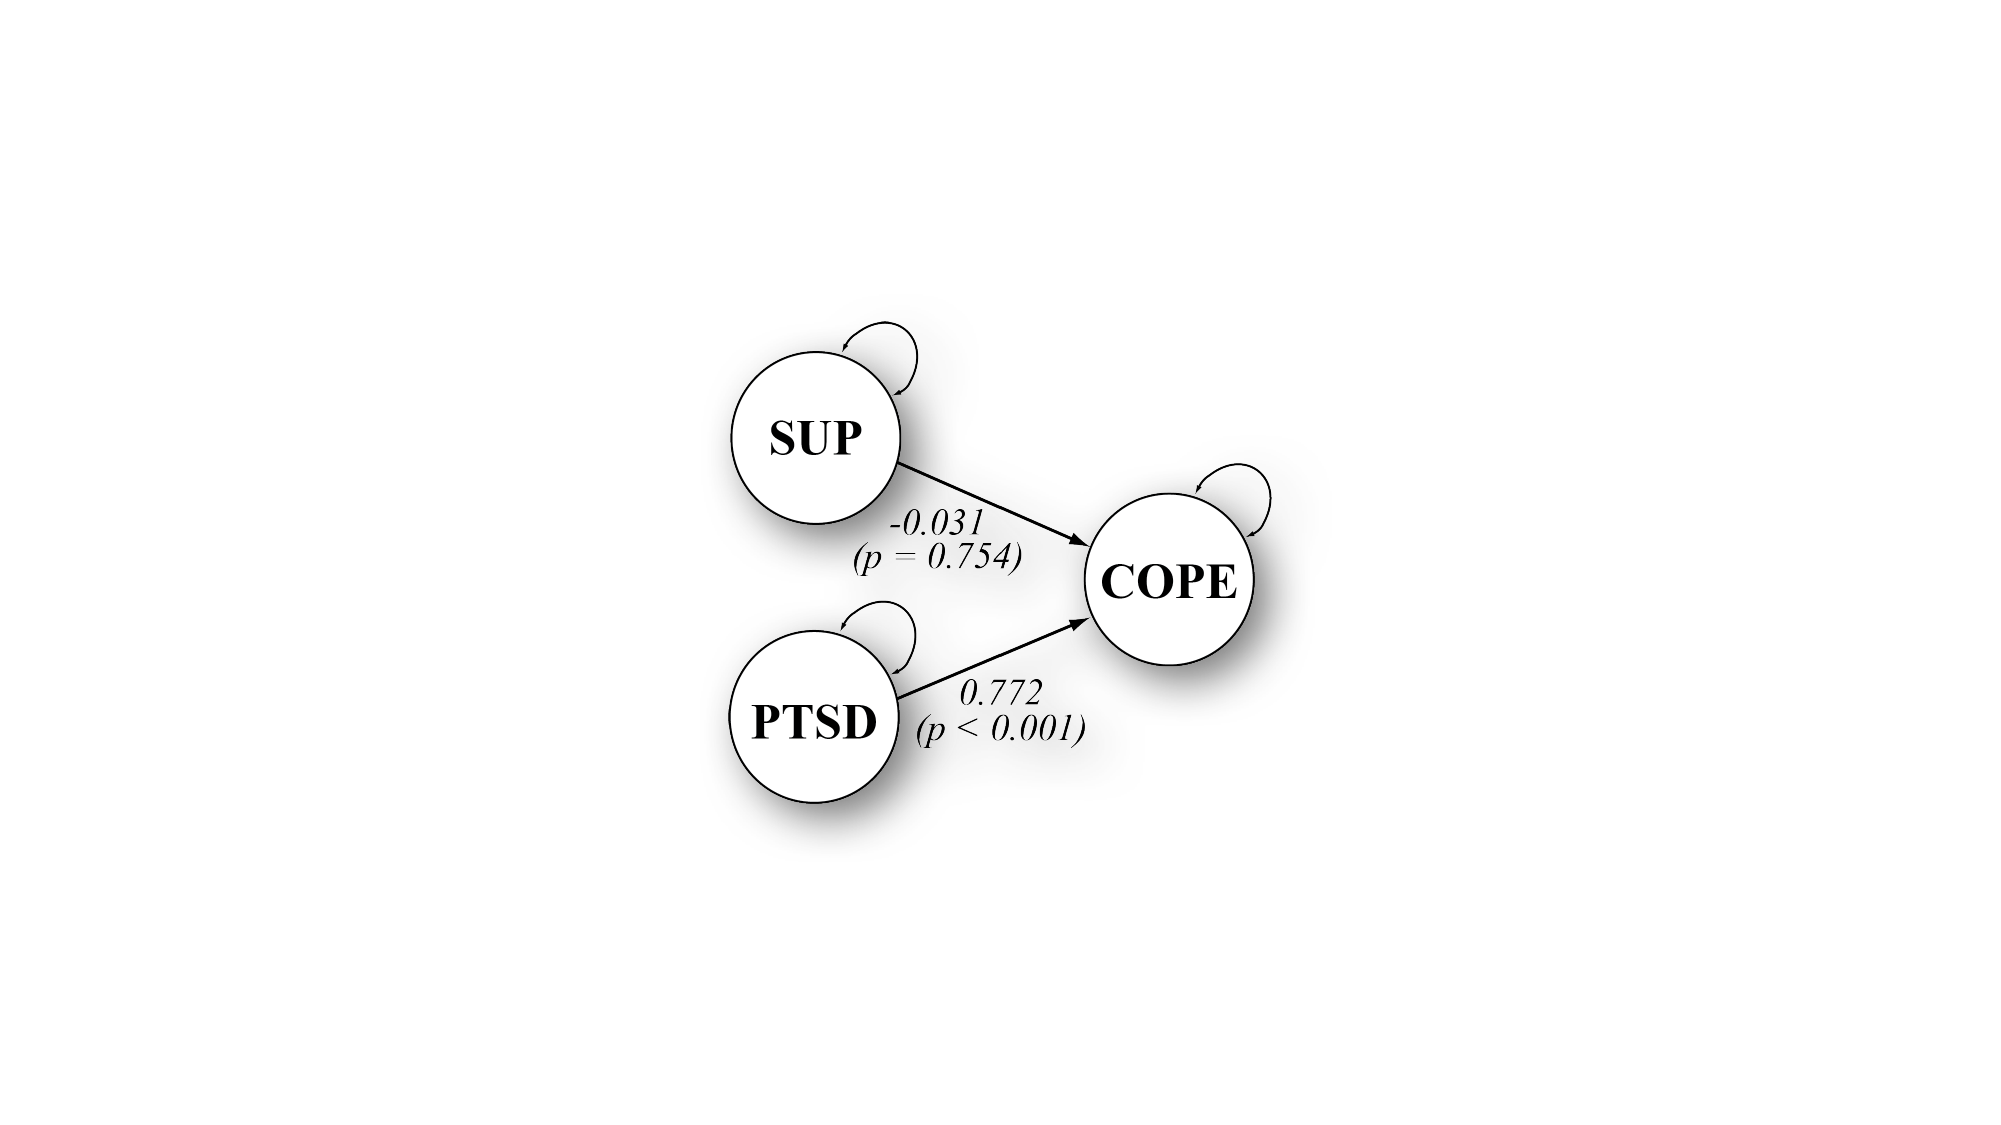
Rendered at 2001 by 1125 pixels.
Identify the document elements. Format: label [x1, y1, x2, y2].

picture [728, 321, 1272, 804]
